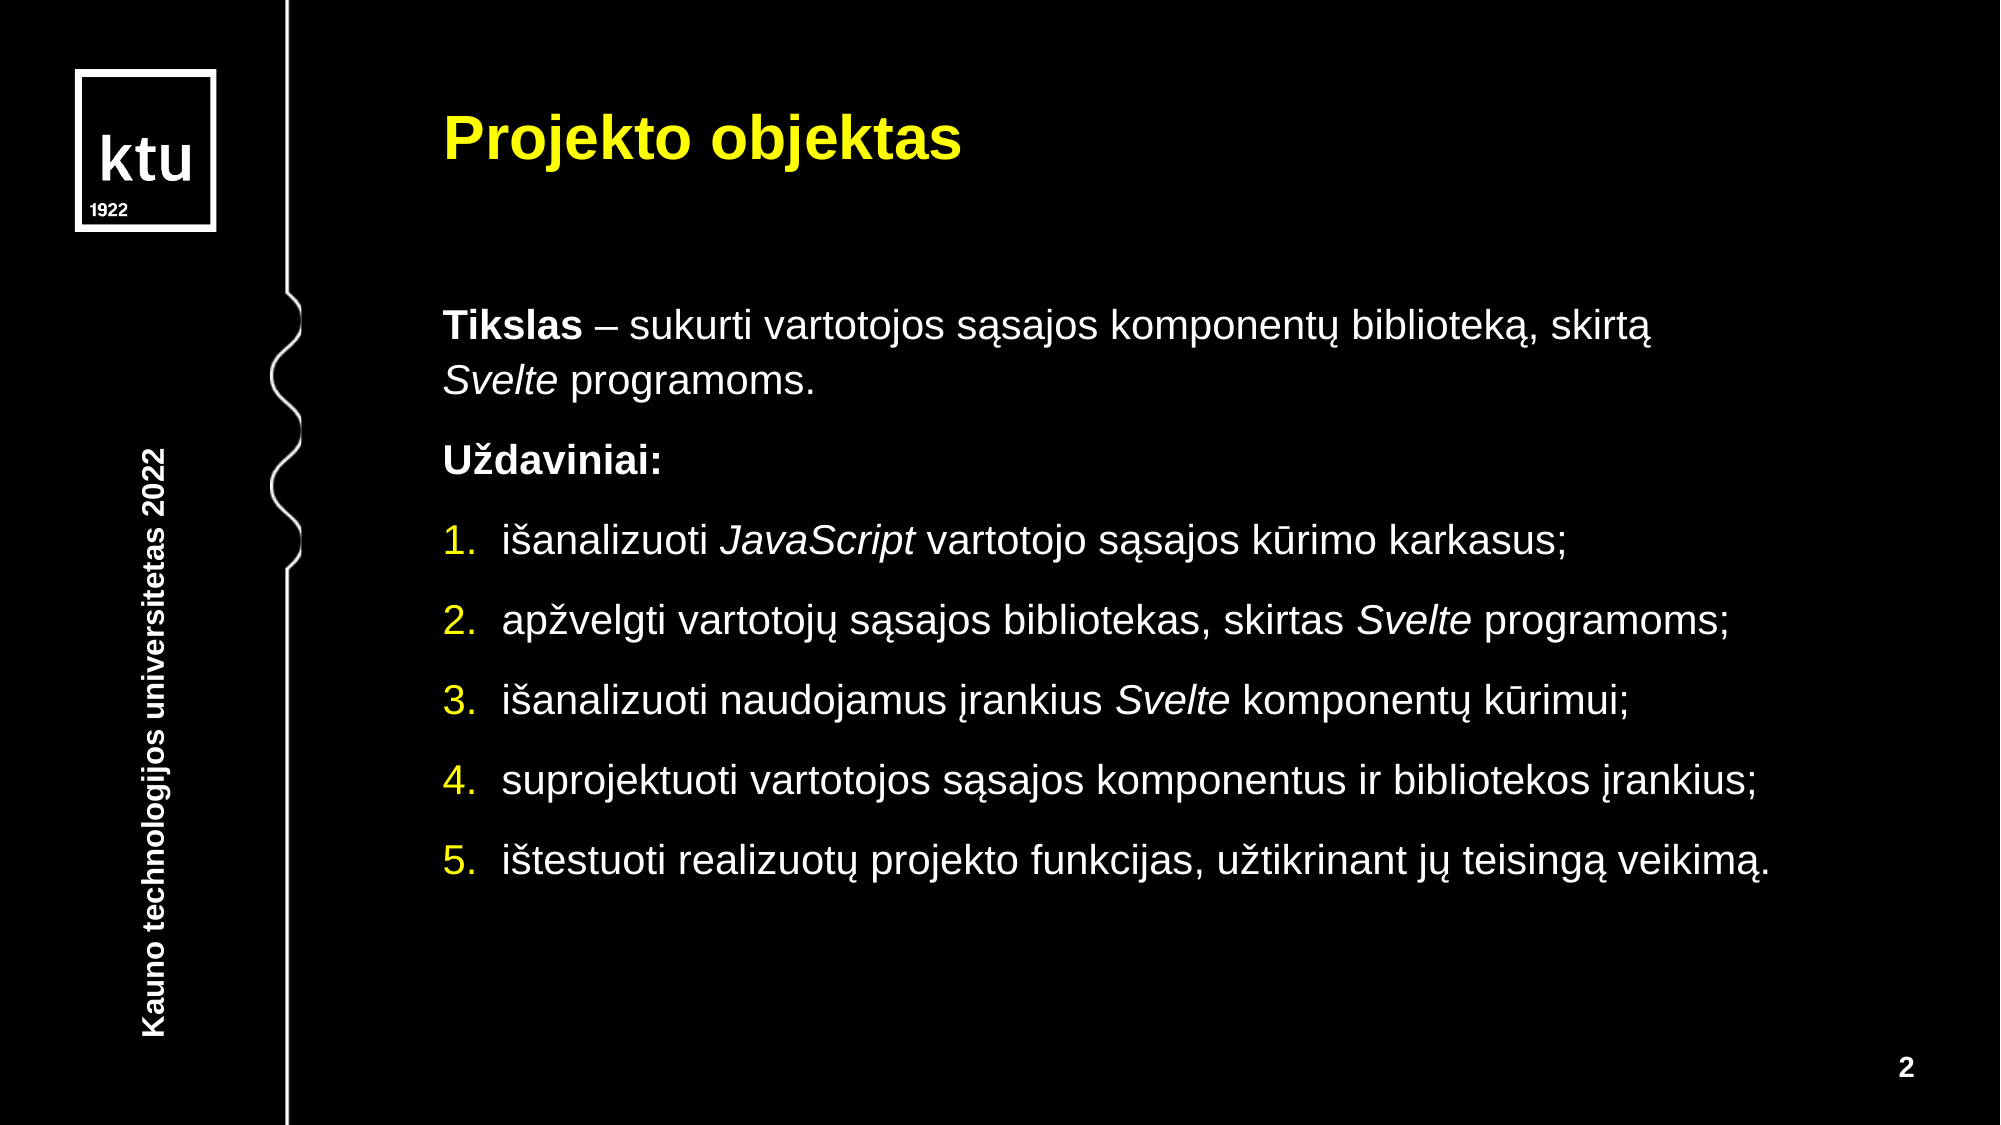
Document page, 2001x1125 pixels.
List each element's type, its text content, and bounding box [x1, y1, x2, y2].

text_box Tikslas – sukurti vartotojos sąsajos komponentų biblioteką, skirtą Svelte programoms. Uždaviniai: išanalizuoti JavaScript vartotojo sąsajos kūrimo karkasus; apžvelgti vartotojų sąsajos bibliotekas, skirtas Svelte programoms; išanalizuoti naudojamus įrankius Svelte komponentų kūrimui; suprojektuoti vartotojos sąsajos komponentus ir bibliotekos įrankius; ištestuoti realizuotų projekto funkcijas, užtikrinant jų teisingą veikimą. [427, 285, 1793, 1053]
list Projekto objektas [428, 98, 1748, 183]
list Kauno technologijos universitetas 2022 [92, 235, 199, 1053]
